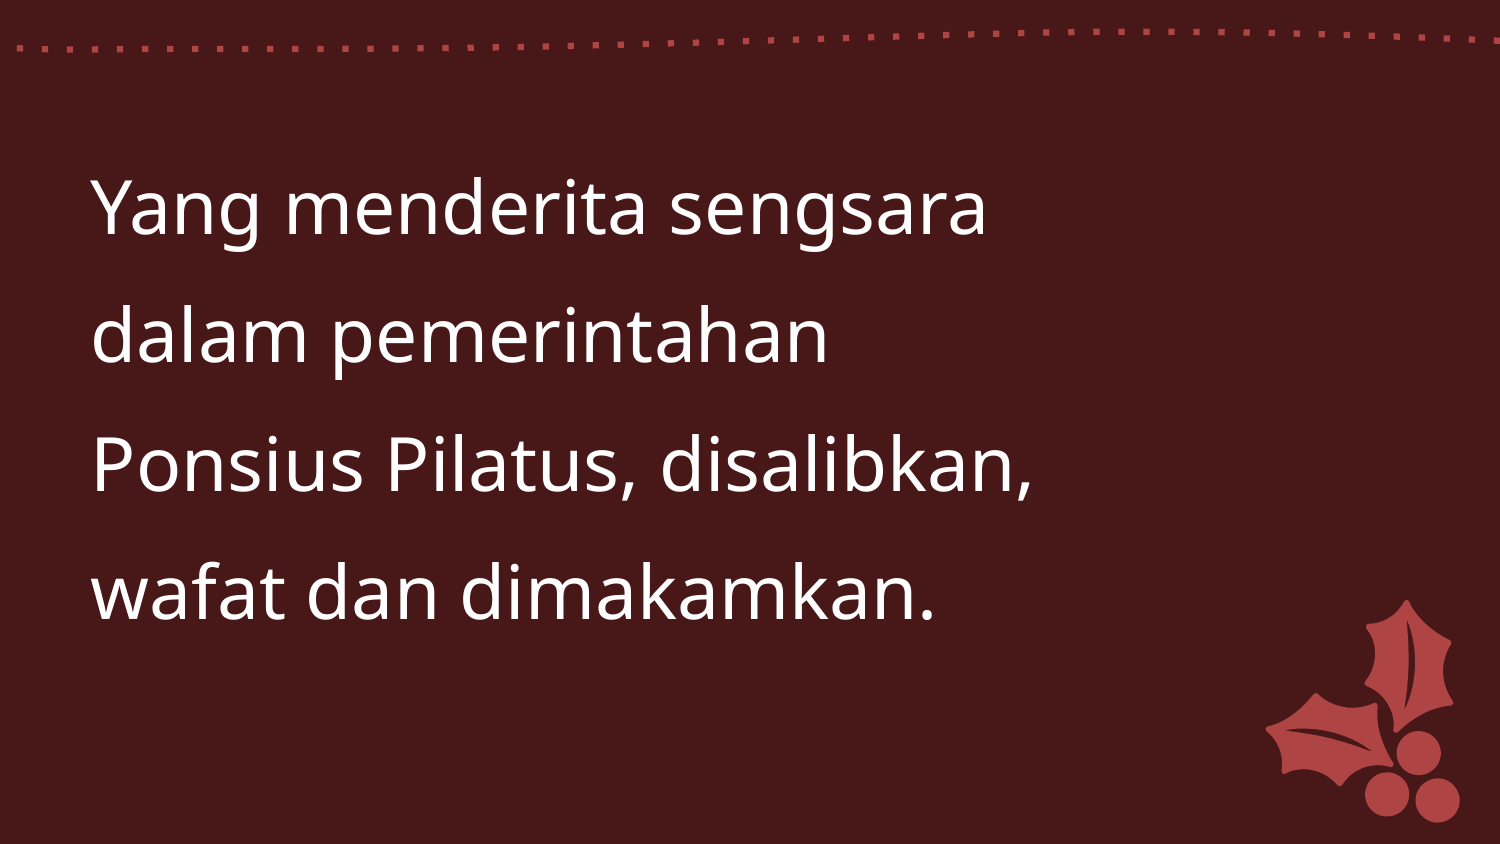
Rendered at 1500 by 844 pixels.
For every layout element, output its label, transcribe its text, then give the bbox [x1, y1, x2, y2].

text_box Yang menderita sengsara dalam pemerintahan Ponsius Pilatus, disalibkan, wafat dan dimakamkan. [50, 130, 1478, 755]
